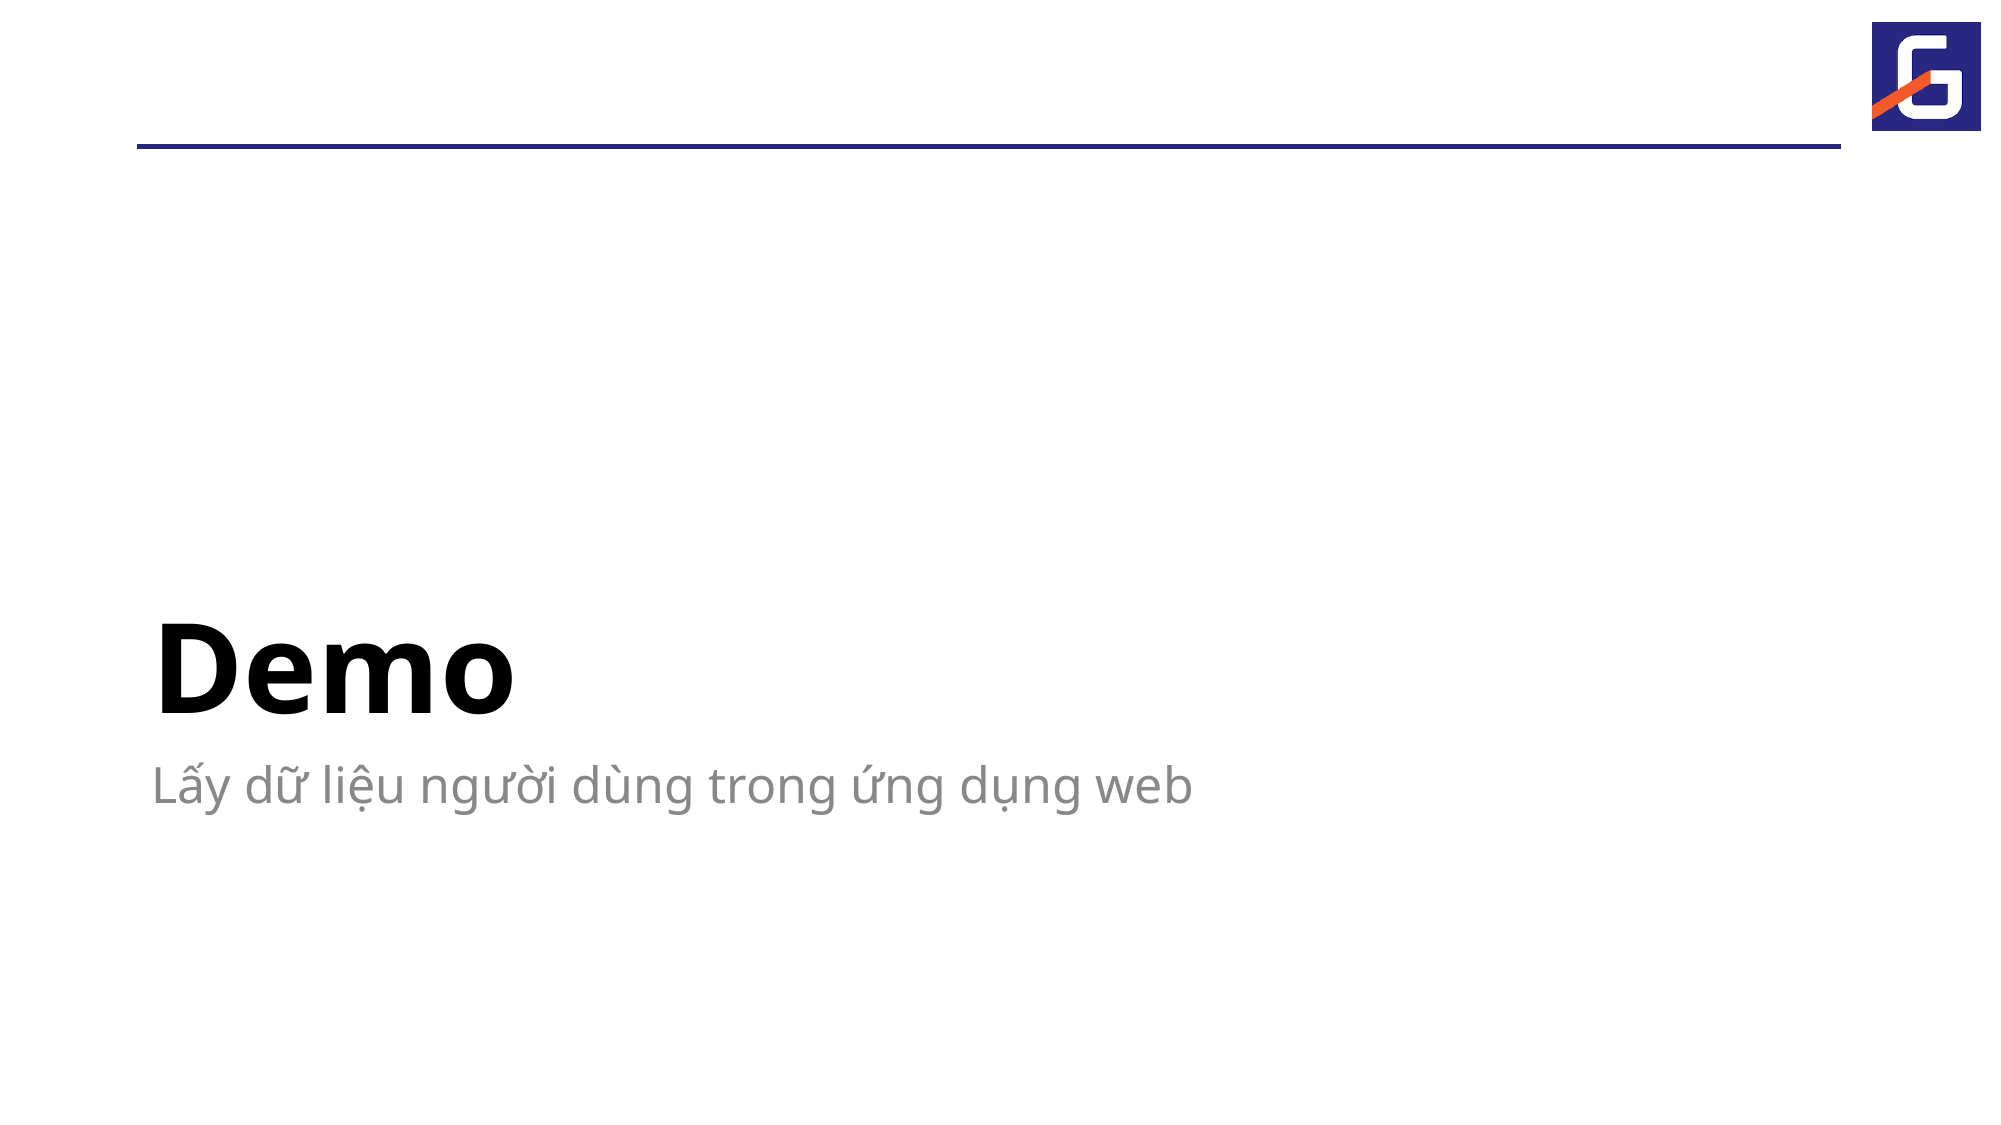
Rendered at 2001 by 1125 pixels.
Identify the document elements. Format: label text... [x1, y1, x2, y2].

picture [1872, 22, 1981, 131]
list Lấy dữ liệu người dùng trong ứng dụng web [136, 752, 1862, 999]
title Demo [136, 280, 1862, 749]
